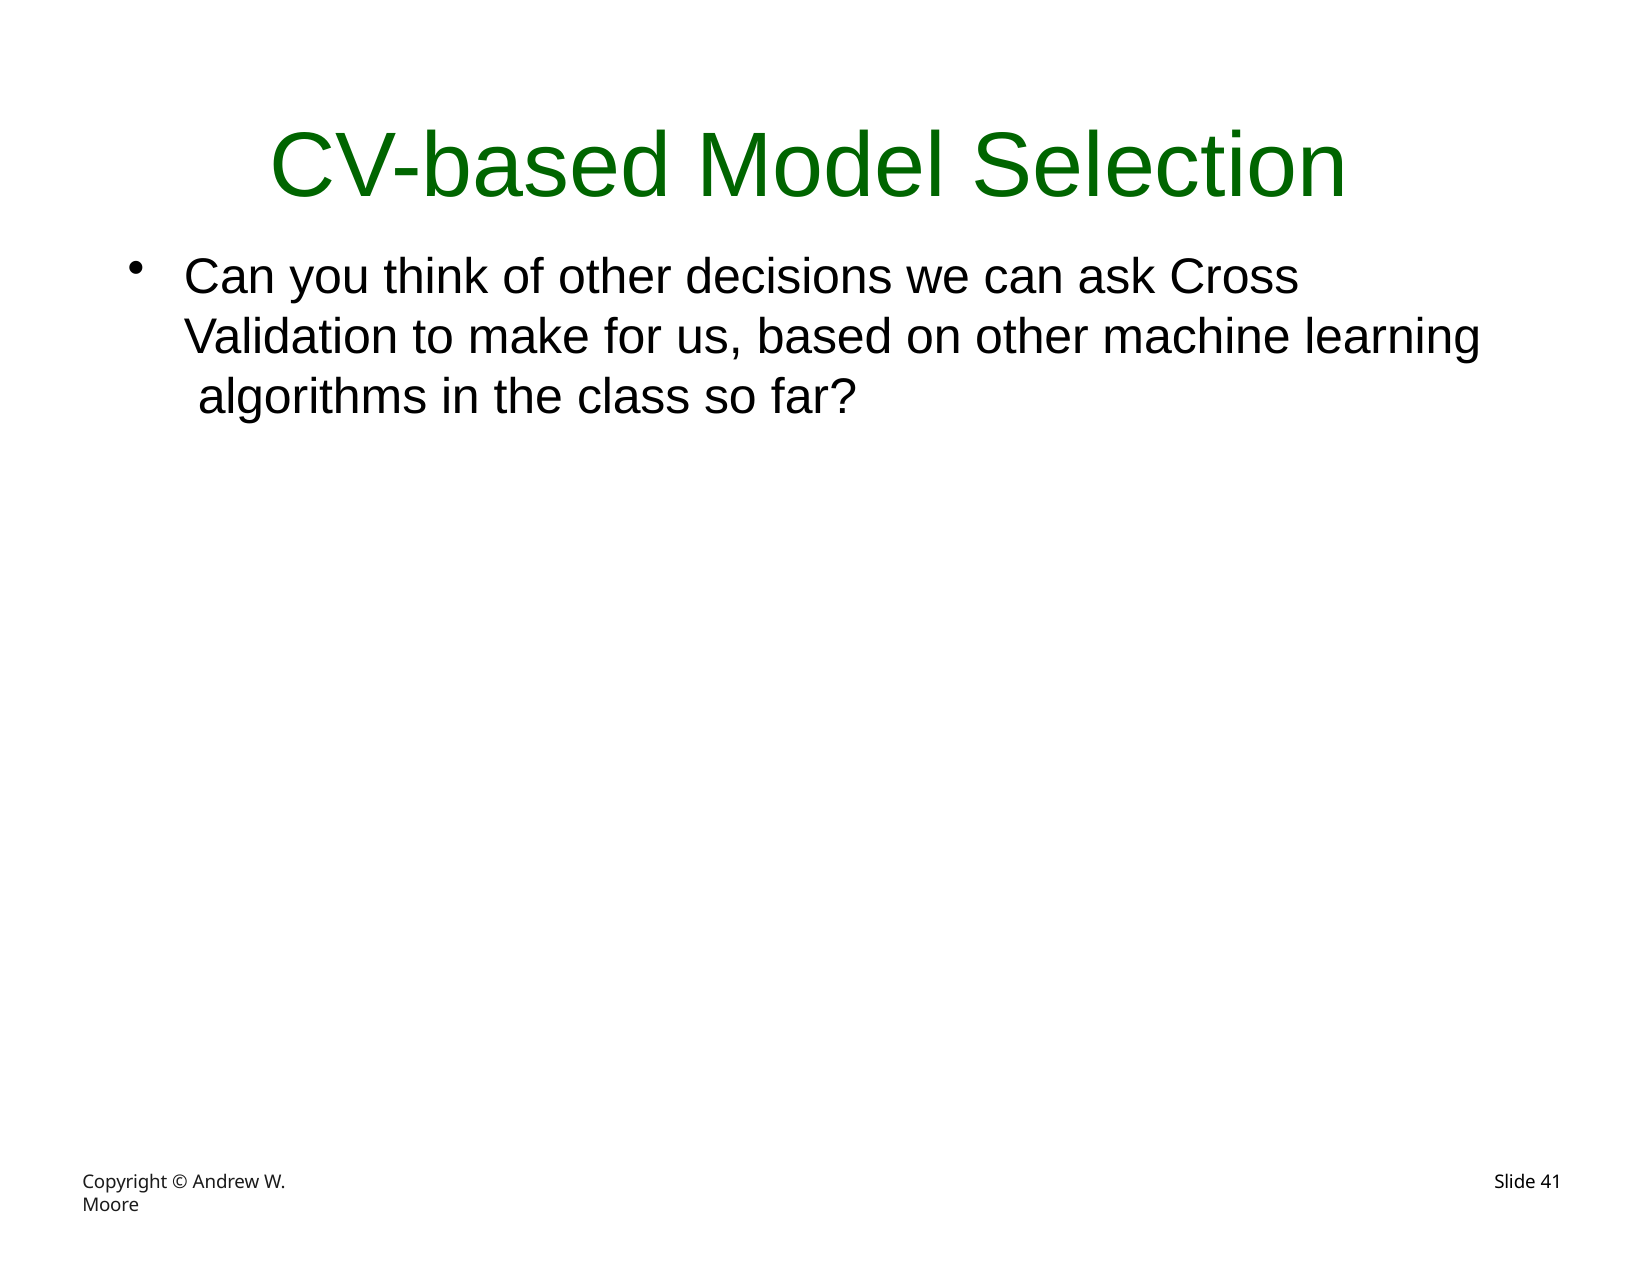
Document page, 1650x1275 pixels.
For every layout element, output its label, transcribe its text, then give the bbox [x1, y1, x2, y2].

footer Copyright © Andrew W. Moore [80, 1167, 342, 1275]
text_box Can you think of other decisions we can ask Cross Validation to make for us, based on other machine learning algorithms in the class so far? [125, 241, 1493, 424]
title CV-based Model Selection [267, 102, 1358, 241]
slide_number Slide 62 [1492, 1167, 1565, 1275]
